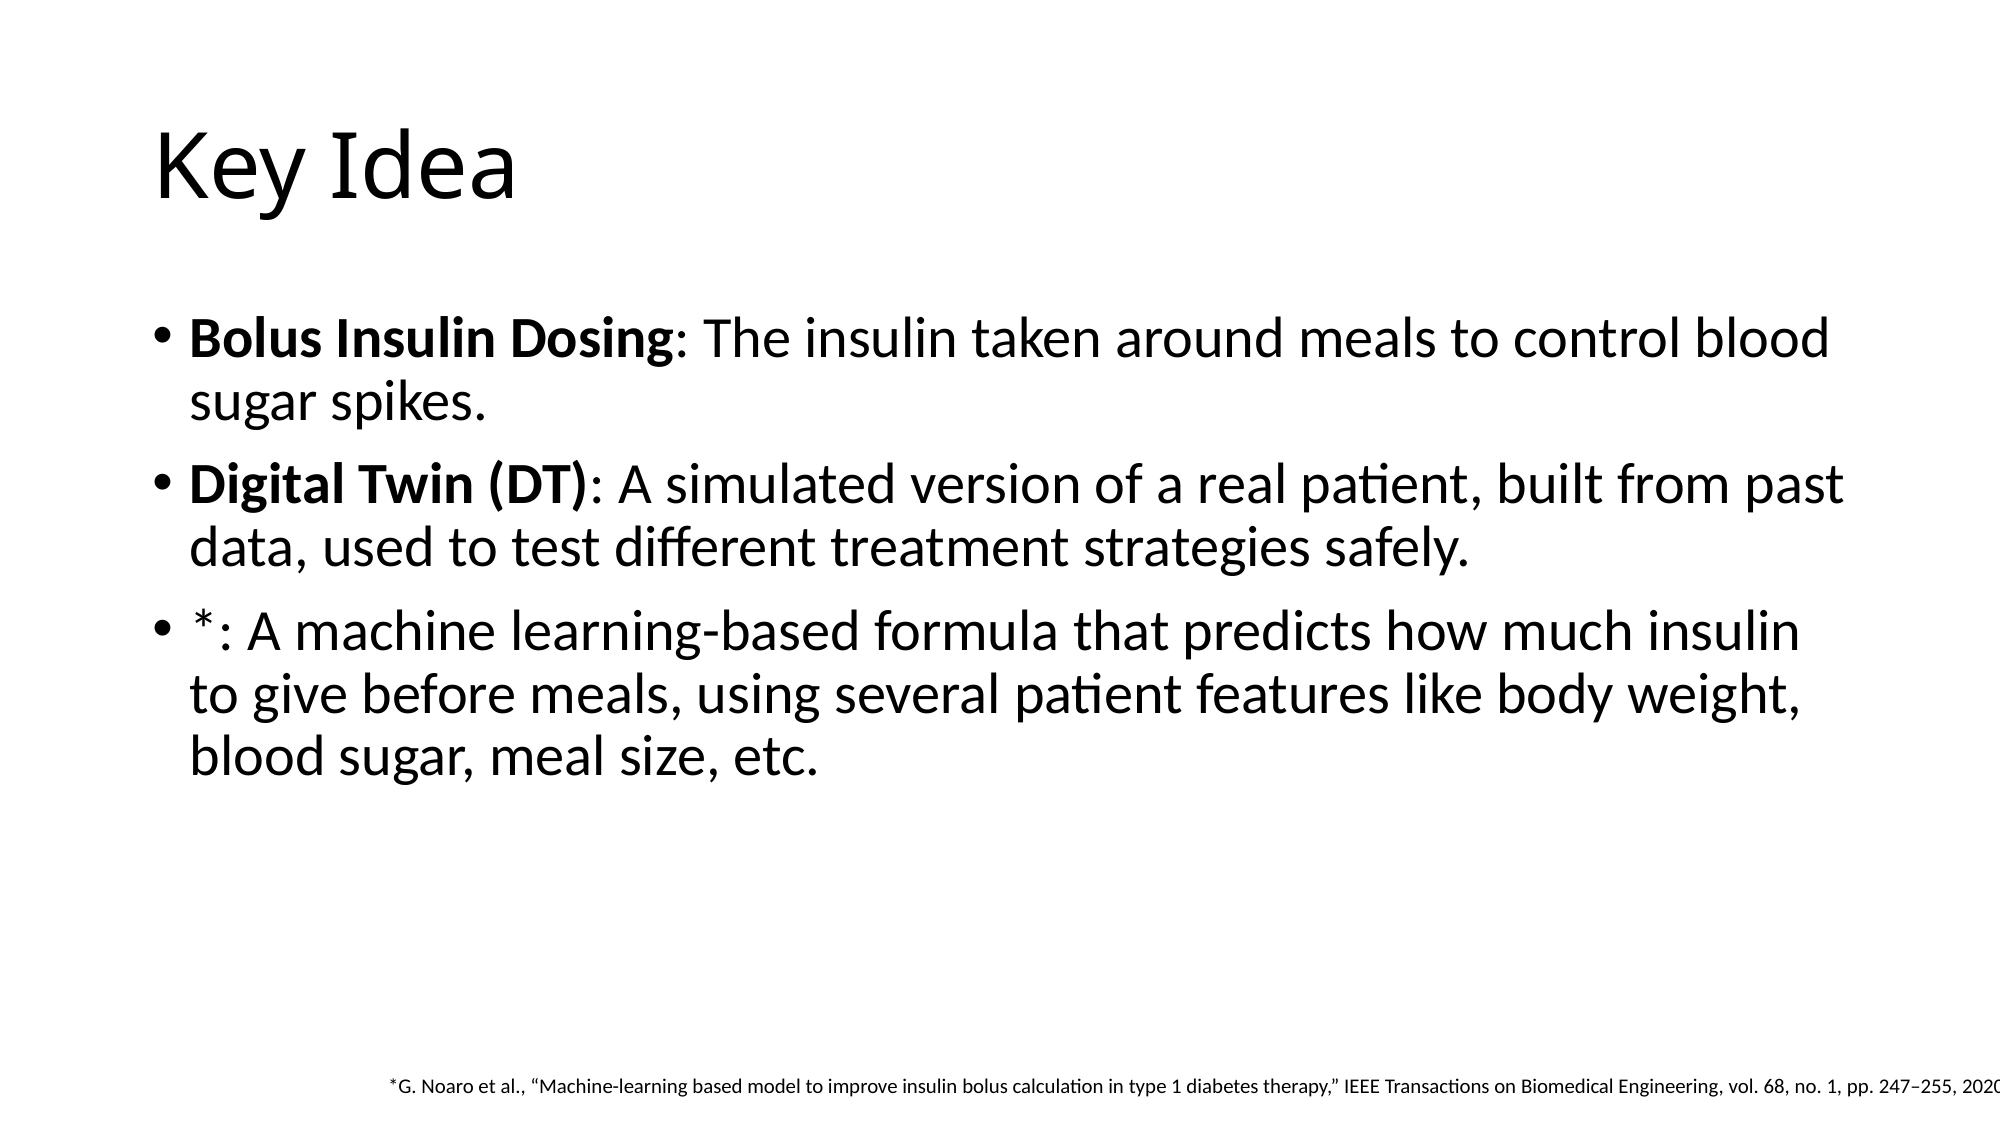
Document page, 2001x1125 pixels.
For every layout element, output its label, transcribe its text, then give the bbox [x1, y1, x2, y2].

title Key Idea [137, 59, 1863, 278]
text_box *G. Noaro et al., “Machine-learning based model to improve insulin bolus calculation in type 1 diabetes therapy,” IEEE Transactions on Biomedical Engineering, vol. 68, no. 1, pp. 247–255, 2020. [373, 1065, 2000, 1105]
